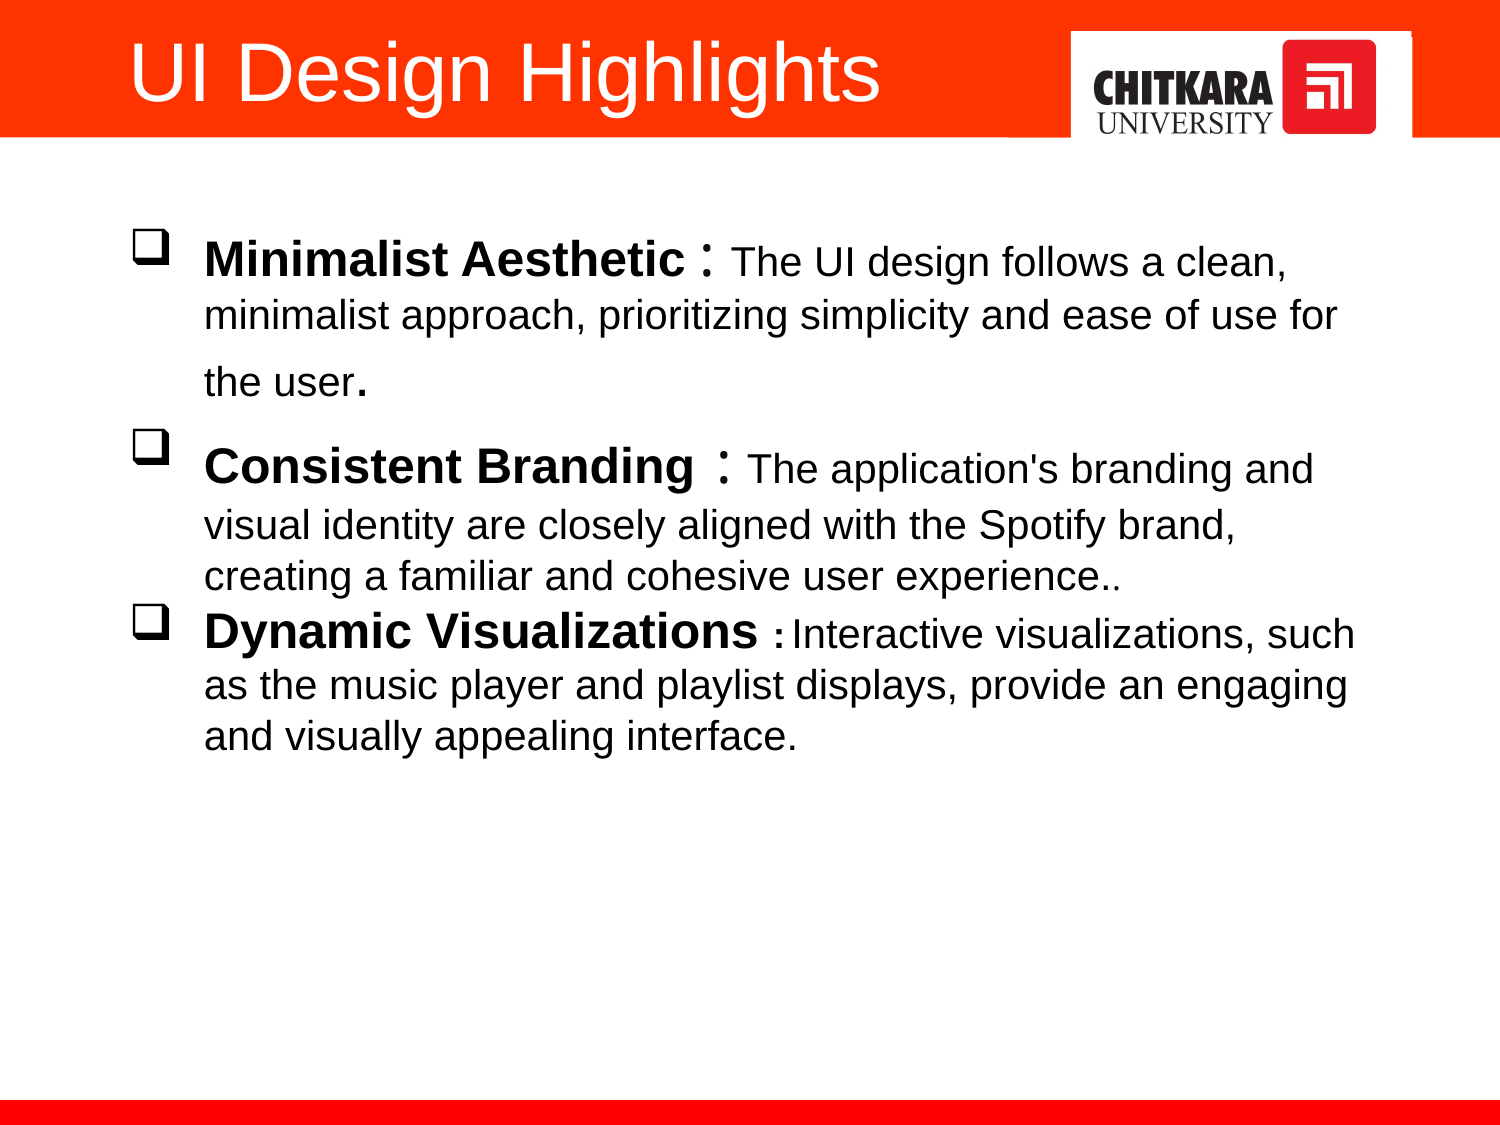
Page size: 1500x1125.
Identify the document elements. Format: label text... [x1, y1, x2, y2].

text_box UI Design Highlights [113, 10, 1000, 126]
text_box Minimalist Aesthetic : The UI design follows a clean, minimalist approach, prioritizing simplicity and ease of use for the user. Consistent Branding : The application's branding and visual identity are closely aligned with the Spotify brand, creating a familiar and cohesive user experience.. Dynamic Visualizations : Interactive visualizations, such as the music player and playlist displays, provide an engaging and visually appealing interface. [113, 210, 1386, 766]
picture [1074, 37, 1391, 138]
